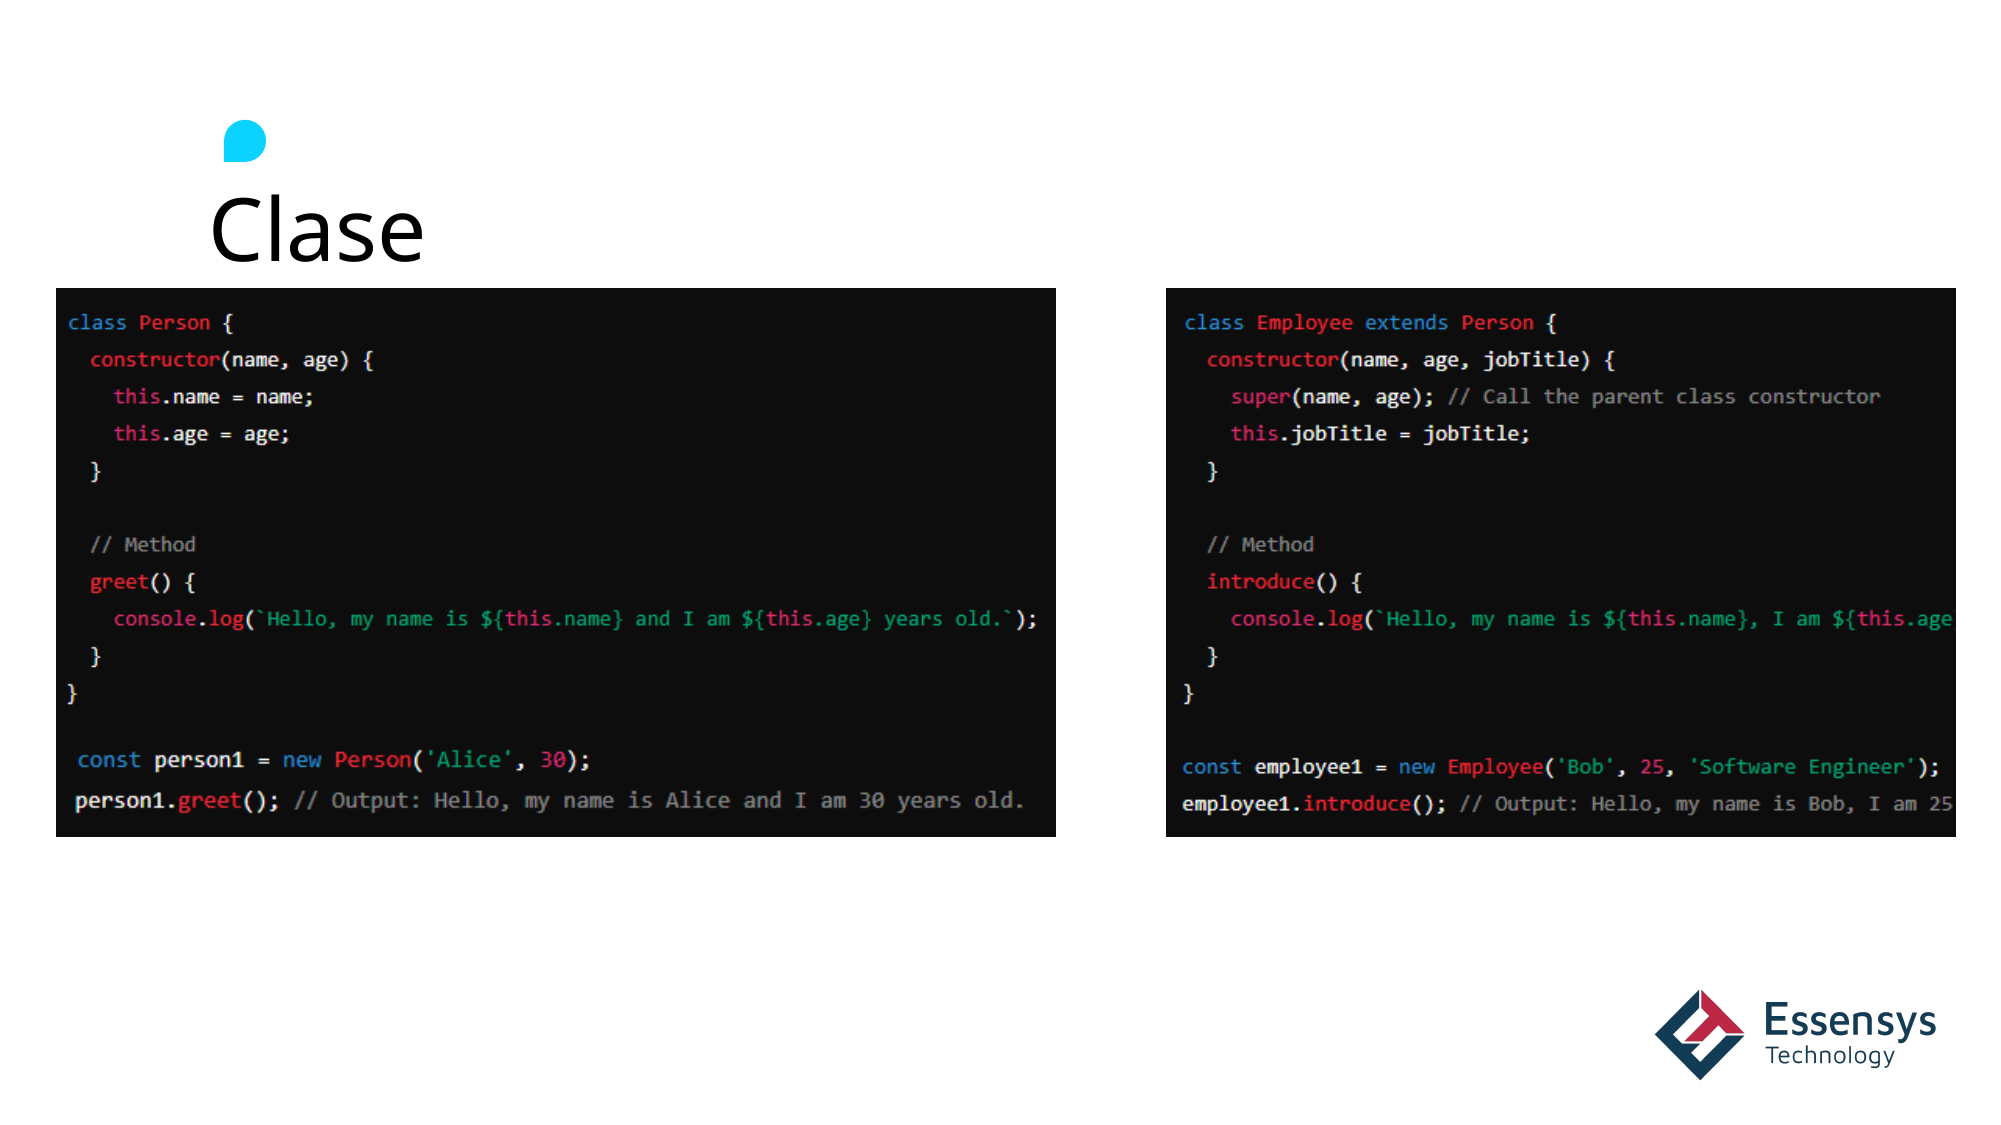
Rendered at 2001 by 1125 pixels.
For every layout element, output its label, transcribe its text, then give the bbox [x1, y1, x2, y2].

picture [1649, 984, 1941, 1086]
picture [1165, 287, 1957, 837]
title Clase [193, 178, 1863, 289]
picture [55, 287, 1057, 838]
